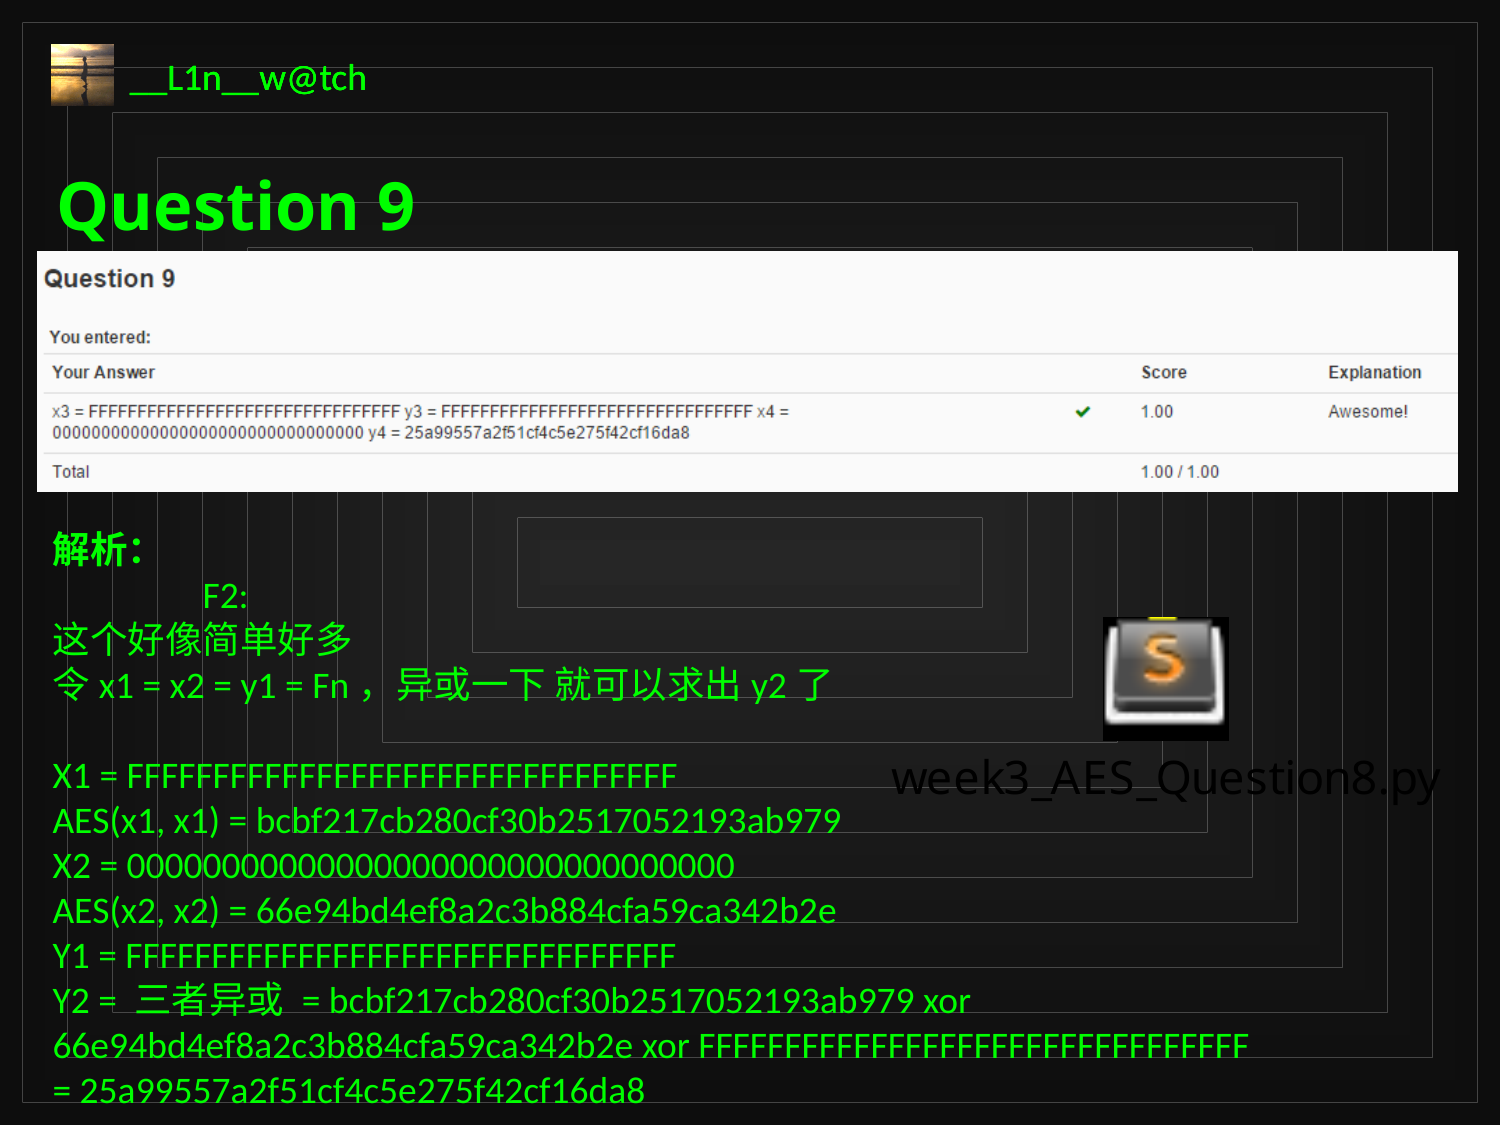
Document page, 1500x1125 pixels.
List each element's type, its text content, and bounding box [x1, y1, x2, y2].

text_box 解析： F2: 这个好像简单好多 令x1 = x2 = y1 = Fn，异或一下 就可以求出y2了 X1 = FFFFFFFFFFFFFFFFFFFFFFFFFFFFFFFF AES(x1, x1) = bcbf217cb280cf30b2517052193ab979 X2 = 00000000000000000000000000000000 AES(x2, x2) = 66e94bd4ef8a2c3b884cfa59ca342b2e Y1 = FFFFFFFFFFFFFFFFFFFFFFFFFFFFFFFF Y2 = 三者异或 = bcbf217cb280cf30b2517052193ab979 xor 66e94bd4ef8a2c3b884cfa59ca342b2e xor FFFFFFFFFFFFFFFFFFFFFFFFFFFFFFFF = 25a99557a2f51cf4c5e275f42cf16da8 [37, 518, 1325, 1119]
text_box Question 9 [42, 155, 432, 251]
picture [37, 251, 1458, 492]
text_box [810, 617, 1500, 822]
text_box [51, 44, 384, 106]
